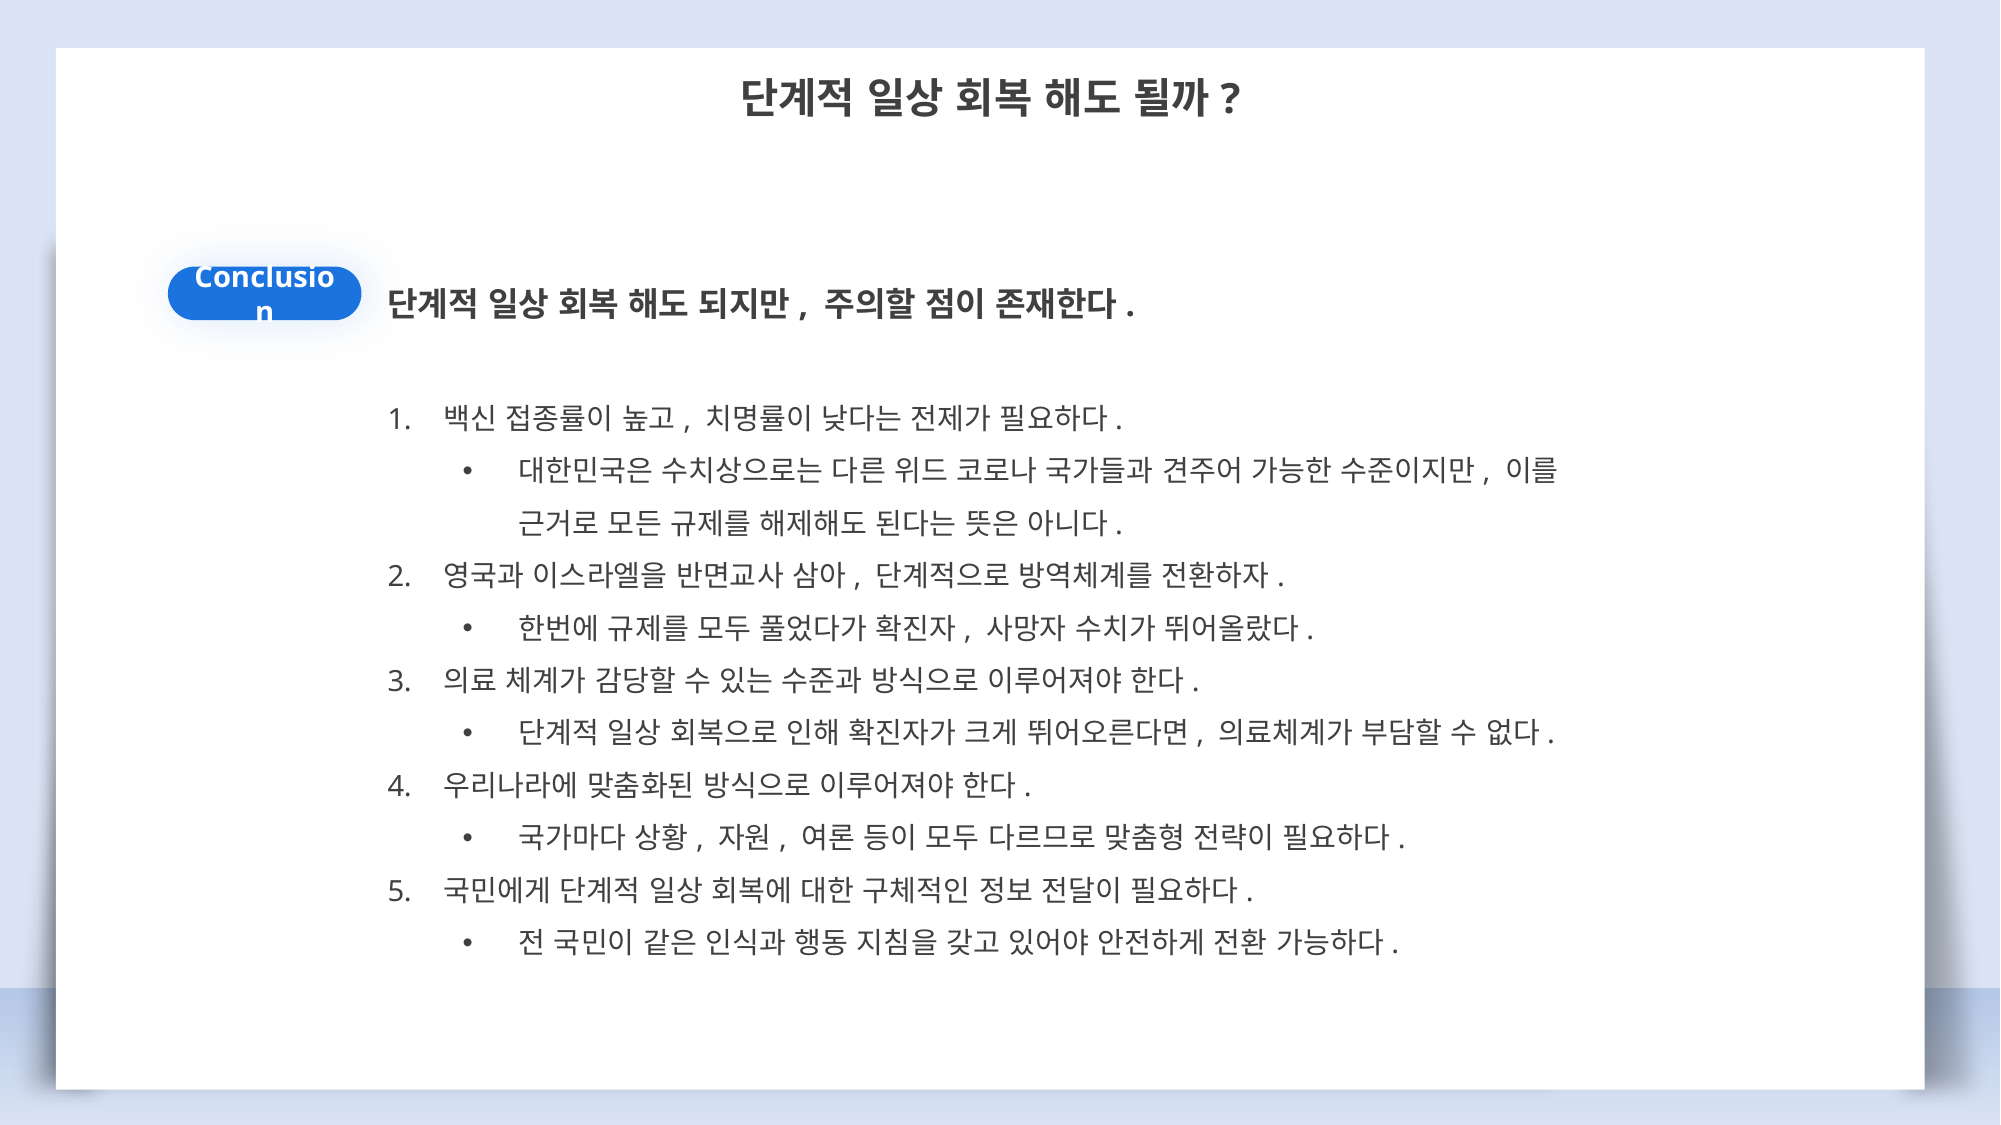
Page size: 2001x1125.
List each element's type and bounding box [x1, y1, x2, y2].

text_box [0, 0, 2000, 1125]
